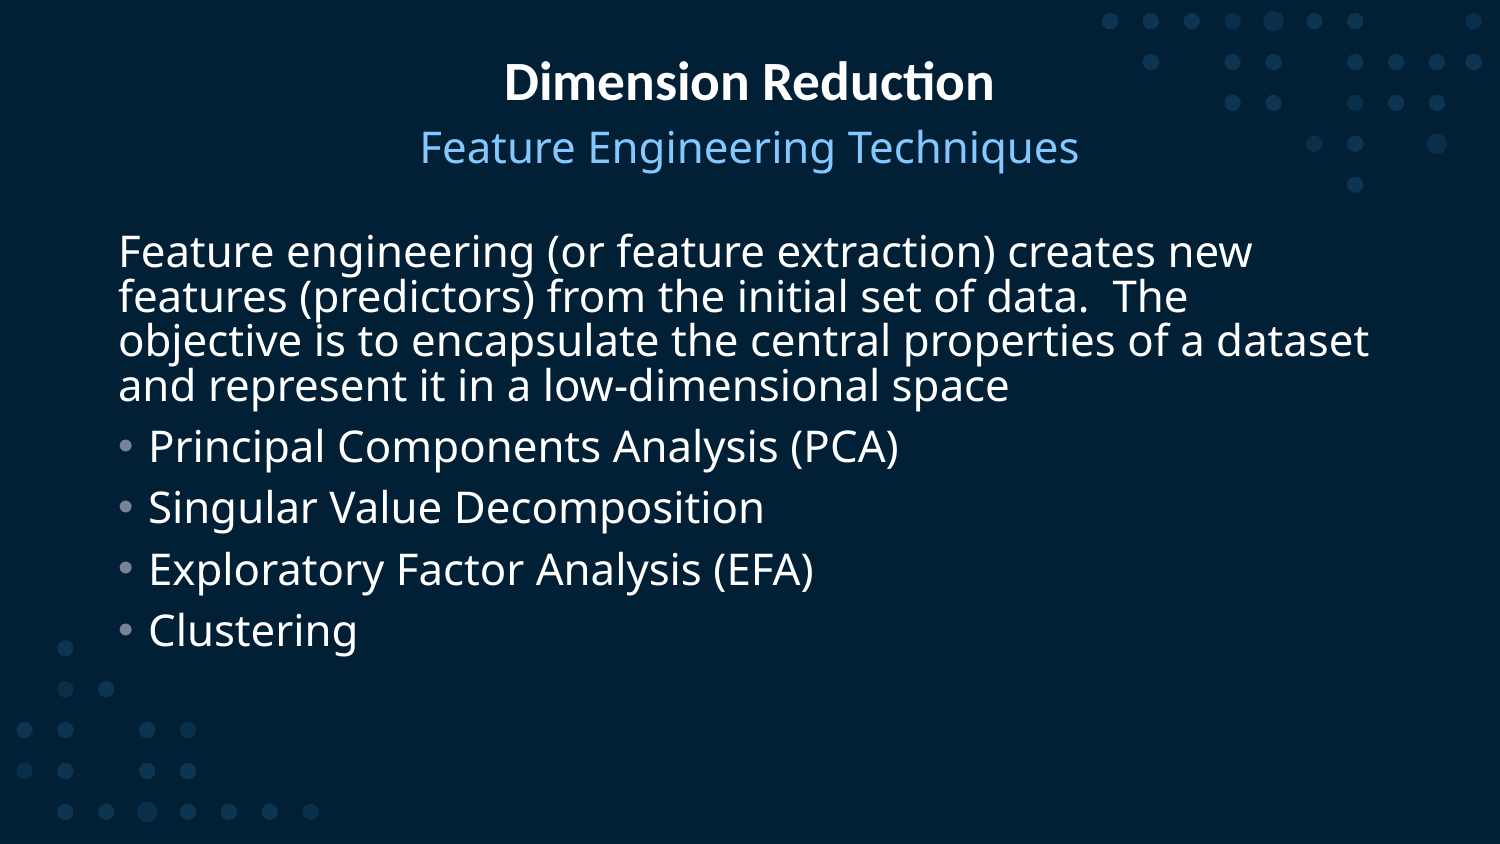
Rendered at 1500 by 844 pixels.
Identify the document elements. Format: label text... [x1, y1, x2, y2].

list Feature engineering (or feature extraction) creates new features (predictors) from the initial set of data. The objective is to encapsulate the central properties of a dataset and represent it in a low-dimensional space Principal Components Analysis (PCA) Singular Value Decomposition Exploratory Factor Analysis (EFA) Clustering [103, 224, 1397, 760]
list Feature Engineering Techniques [103, 120, 1397, 196]
title Dimension Reduction [103, 44, 1397, 120]
